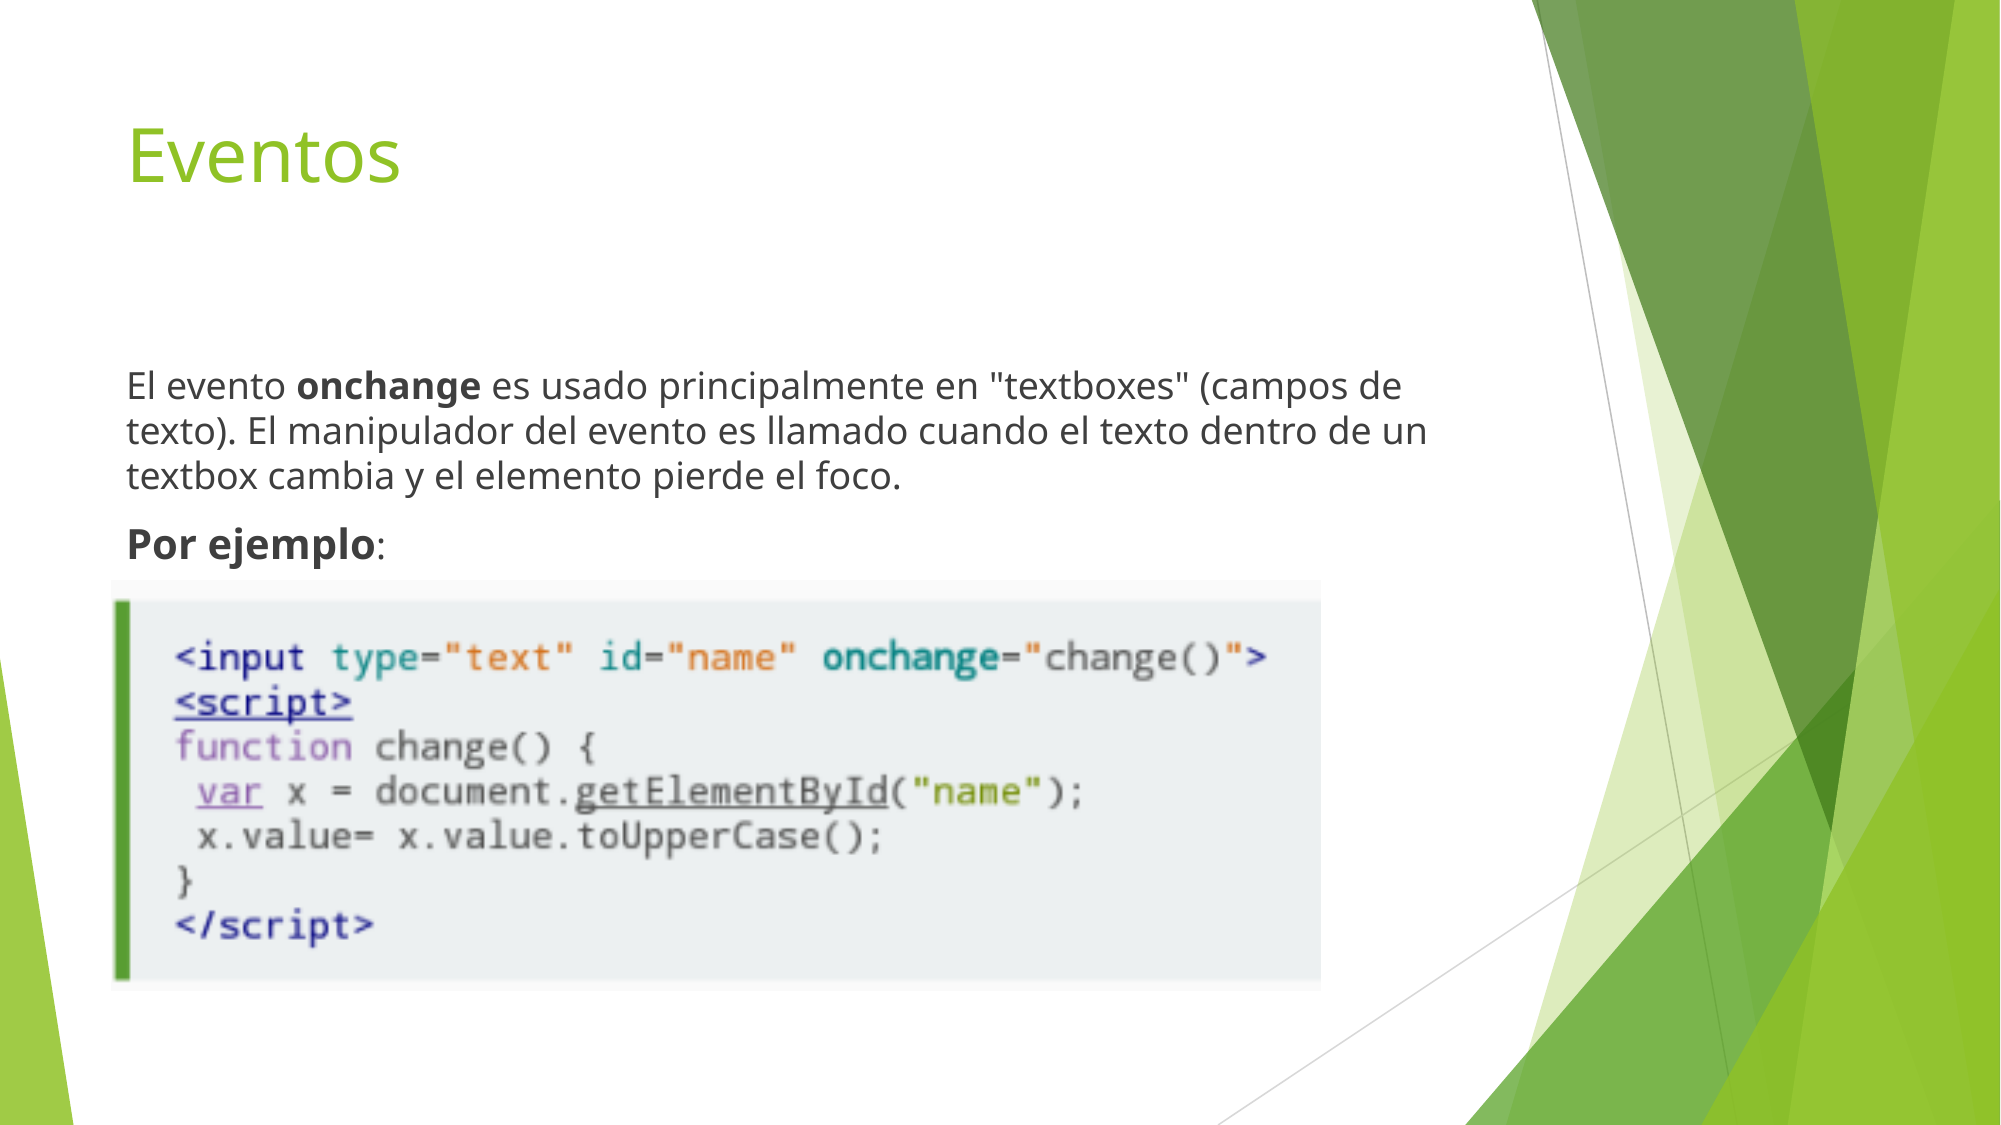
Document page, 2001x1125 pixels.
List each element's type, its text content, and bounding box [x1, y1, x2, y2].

title Eventos [111, 99, 1522, 317]
list El evento onchange es usado principalmente en "textboxes" (campos de texto). El manipulador del evento es llamado cuando el texto dentro de un textbox cambia y el elemento pierde el foco. Por ejemplo: [111, 354, 1522, 992]
picture [110, 580, 1321, 992]
